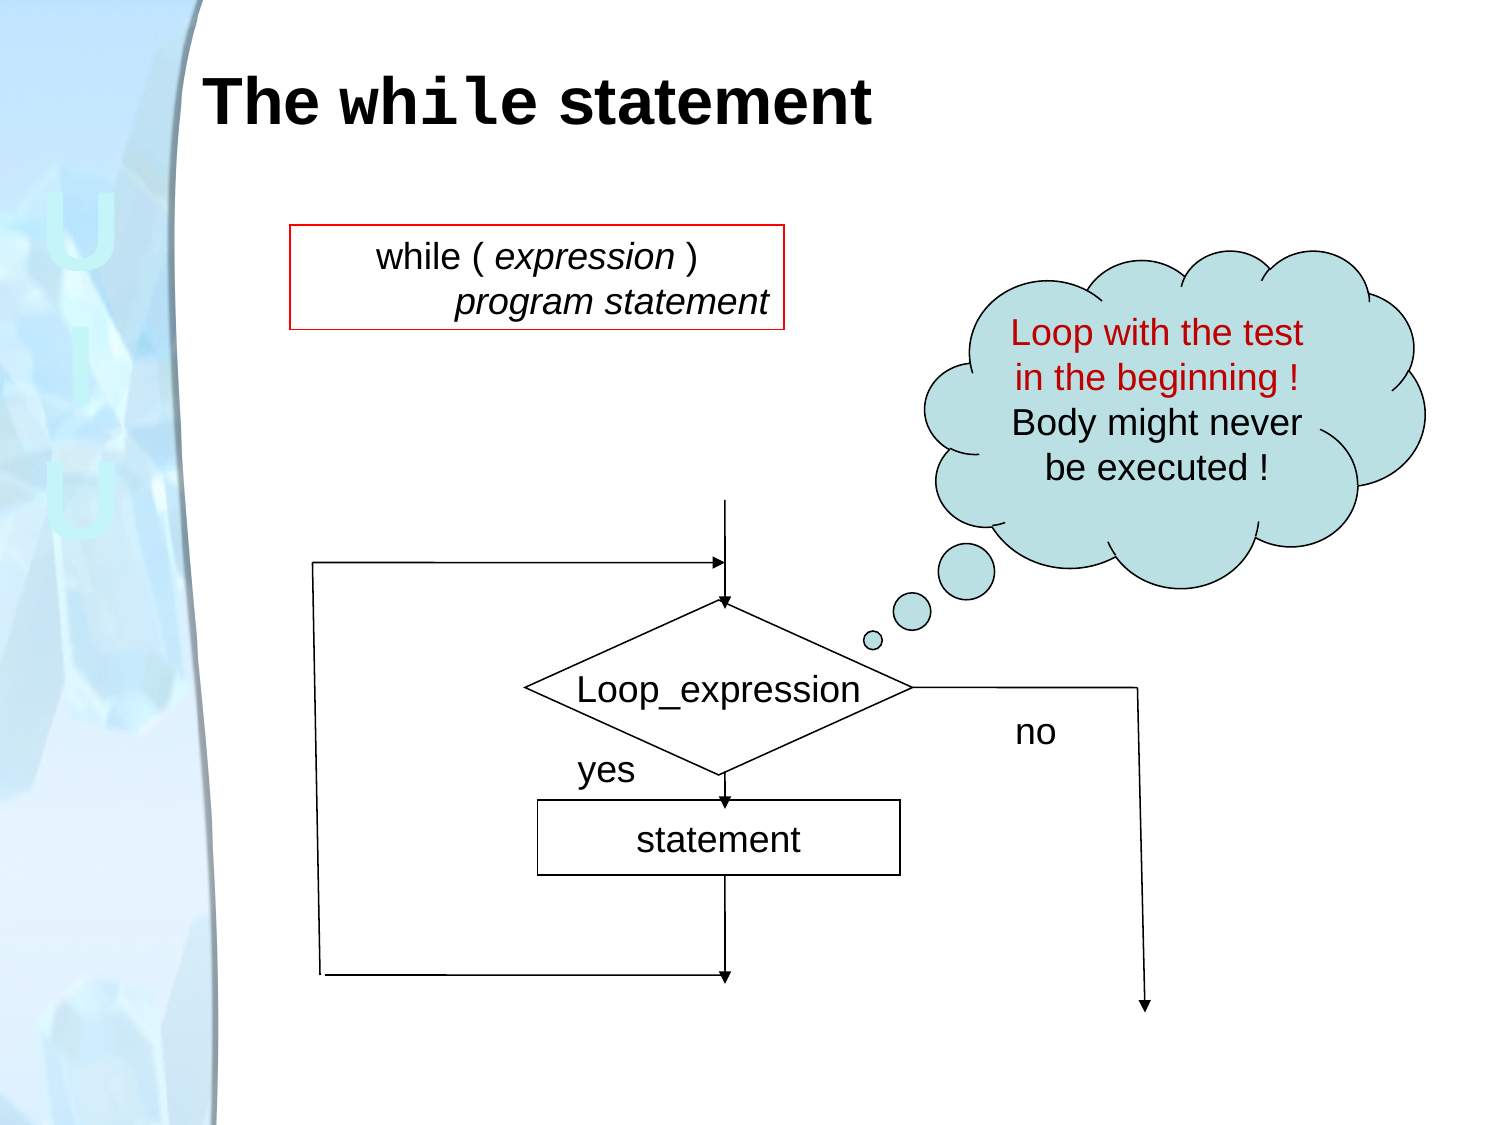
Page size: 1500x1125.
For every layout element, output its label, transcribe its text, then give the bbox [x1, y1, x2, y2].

text_box no [1000, 699, 1072, 760]
text_box Loop with the test in the beginning ! Body might never be executed ! [938, 543, 995, 600]
text_box [718, 499, 732, 609]
text_box yes [562, 737, 651, 798]
text_box Loop_expression [524, 600, 912, 775]
text_box [718, 771, 732, 809]
text_box while ( expression ) program statement [290, 224, 785, 330]
picture [0, 0, 1500, 1125]
text_box statement [537, 799, 900, 875]
text_box [313, 556, 724, 569]
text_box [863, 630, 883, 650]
text_box [1137, 687, 1151, 1013]
title The while statement [187, 50, 1390, 150]
text_box Loop with the test in the beginning ! Body might never be executed ! [893, 592, 931, 631]
text_box Loop with the test in the beginning ! Body might never be executed ! [924, 251, 1426, 589]
text_box [718, 874, 732, 984]
